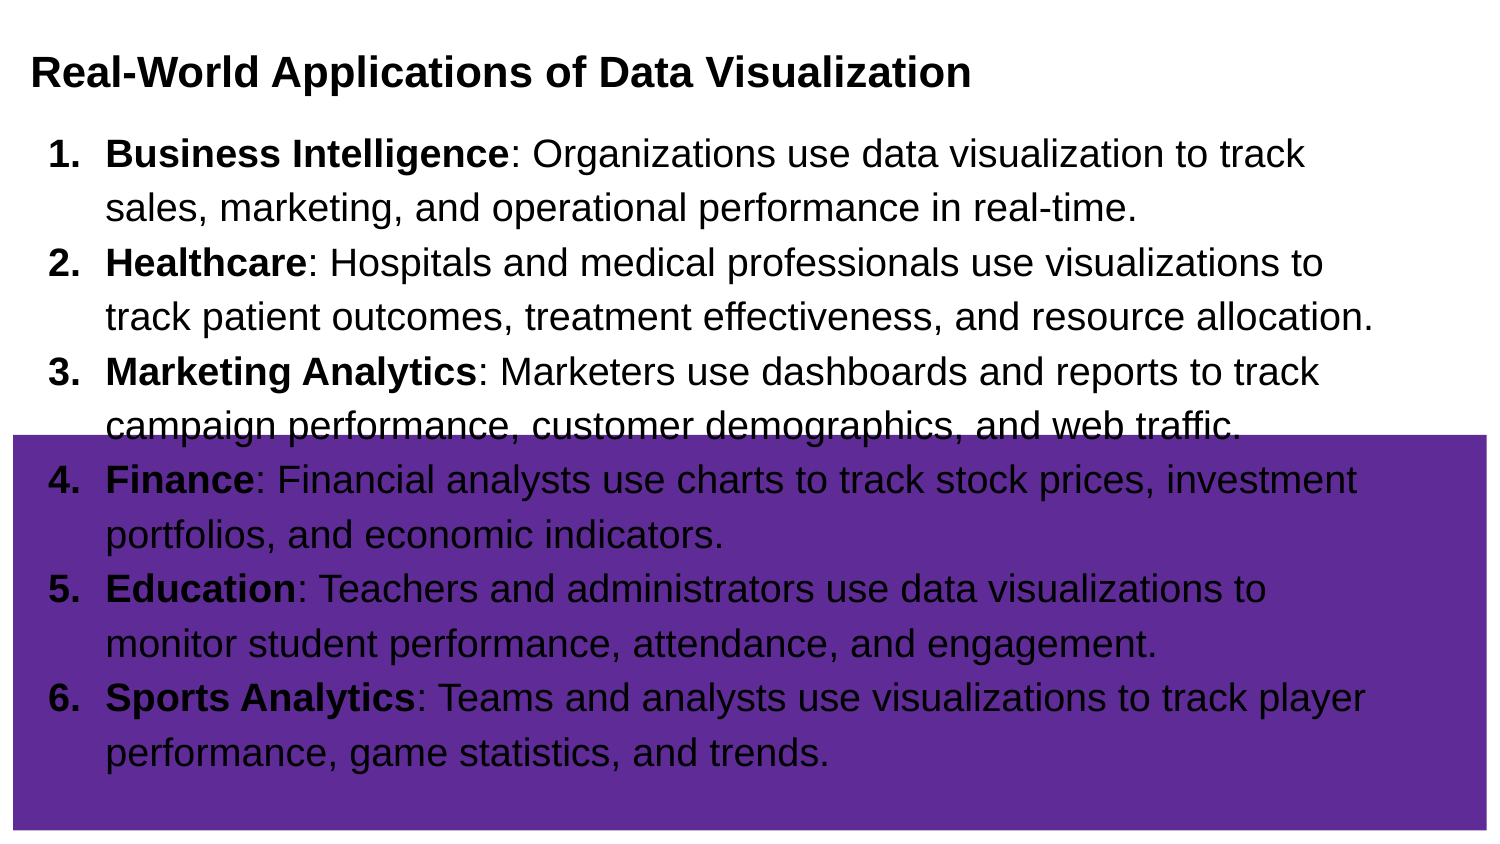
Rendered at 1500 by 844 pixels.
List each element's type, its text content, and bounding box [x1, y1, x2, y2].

subtitle Real-World Applications of Data Visualization Business Intelligence: Organizations use data visualization to track sales, marketing, and operational performance in real-time. Healthcare: Hospitals and medical professionals use visualizations to track patient outcomes, treatment effectiveness, and resource allocation. Marketing Analytics: Marketers use dashboards and reports to track campaign performance, customer demographics, and web traffic. Finance: Financial analysts use charts to track stock prices, investment portfolios, and economic indicators. Education: Teachers and administrators use data visualizations to monitor student performance, attendance, and engagement. Sports Analytics: Teams and analysts use visualizations to track player performance, game statistics, and trends. [15, 20, 1426, 824]
